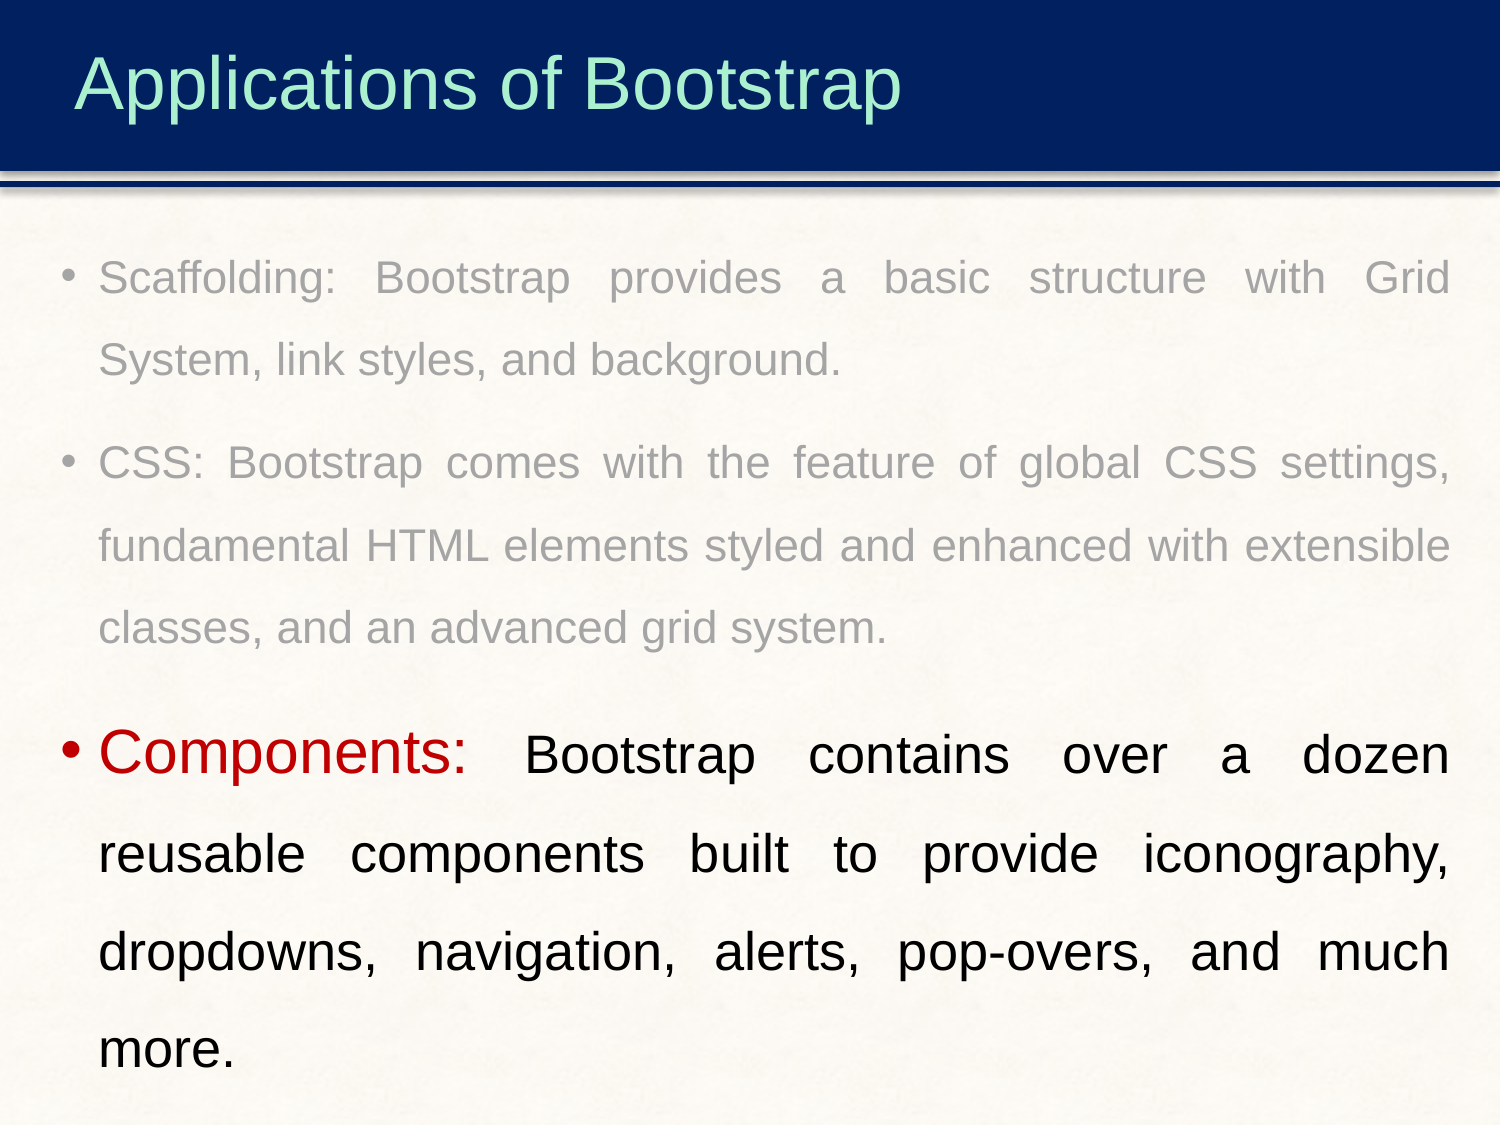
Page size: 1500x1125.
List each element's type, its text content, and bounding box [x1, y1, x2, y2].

list Scaffolding: Bootstrap provides a basic structure with Grid System, link styles, and background. CSS: Bootstrap comes with the feature of global CSS settings, fundamental HTML elements styled and enhanced with extensible classes, and an advanced grid system. Components: Bootstrap contains over a dozen reusable components built to provide iconography, dropdowns, navigation, alerts, pop-overs, and much more. [45, 212, 1468, 1099]
title Applications of Bootstrap [59, 0, 1500, 171]
